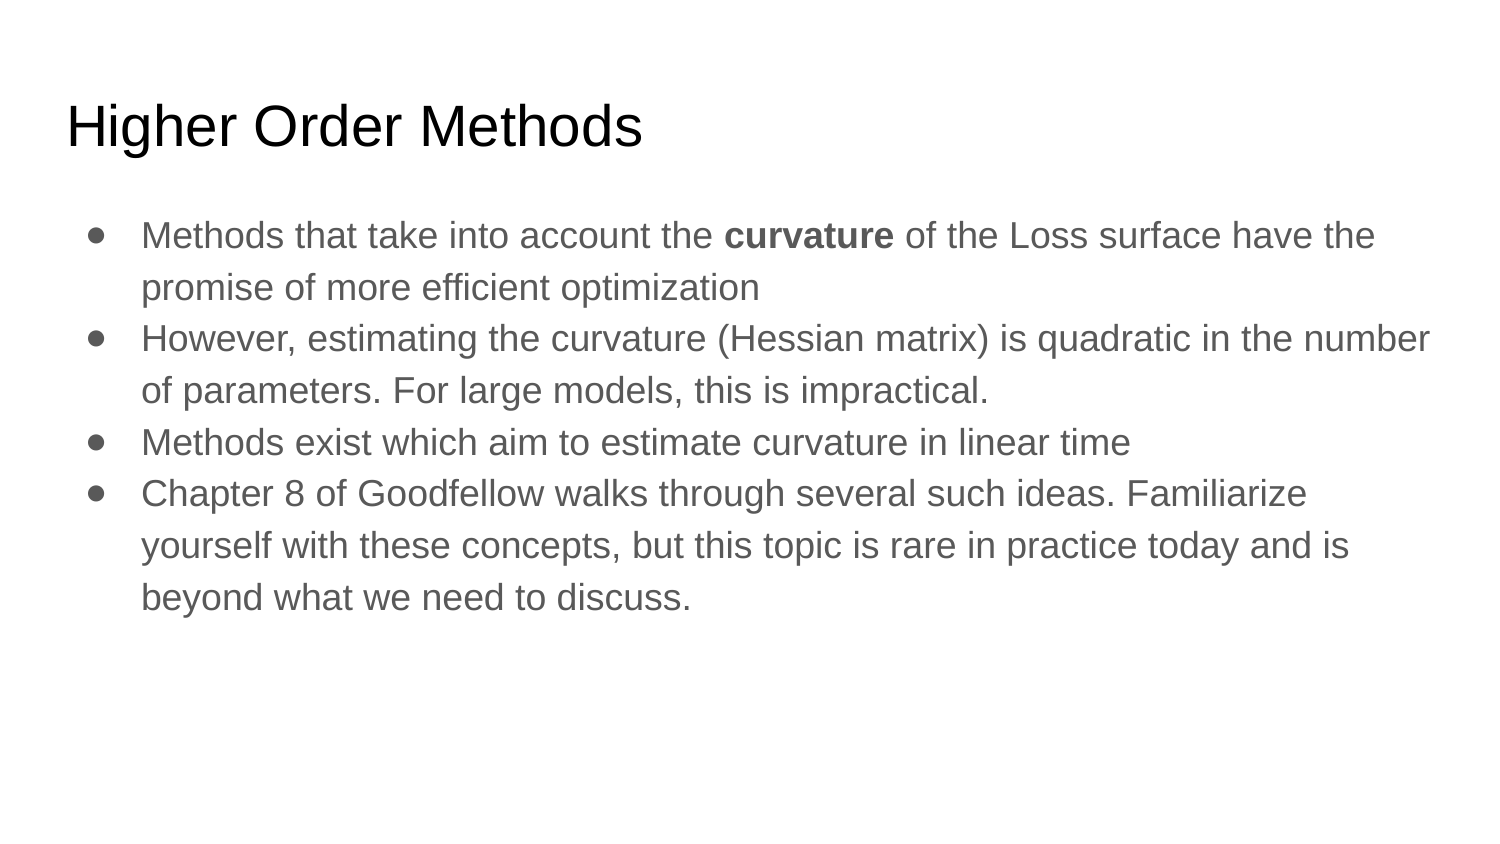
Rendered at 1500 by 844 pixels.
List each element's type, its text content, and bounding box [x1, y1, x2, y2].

list Methods that take into account the curvature of the Loss surface have the promise of more efficient optimization However, estimating the curvature (Hessian matrix) is quadratic in the number of parameters. For large models, this is impractical. Methods exist which aim to estimate curvature in linear time Chapter 8 of Goodfellow walks through several such ideas. Familiarize yourself with these concepts, but this topic is rare in practice today and is beyond what we need to discuss. [51, 189, 1449, 750]
title Higher Order Methods [51, 72, 1449, 167]
